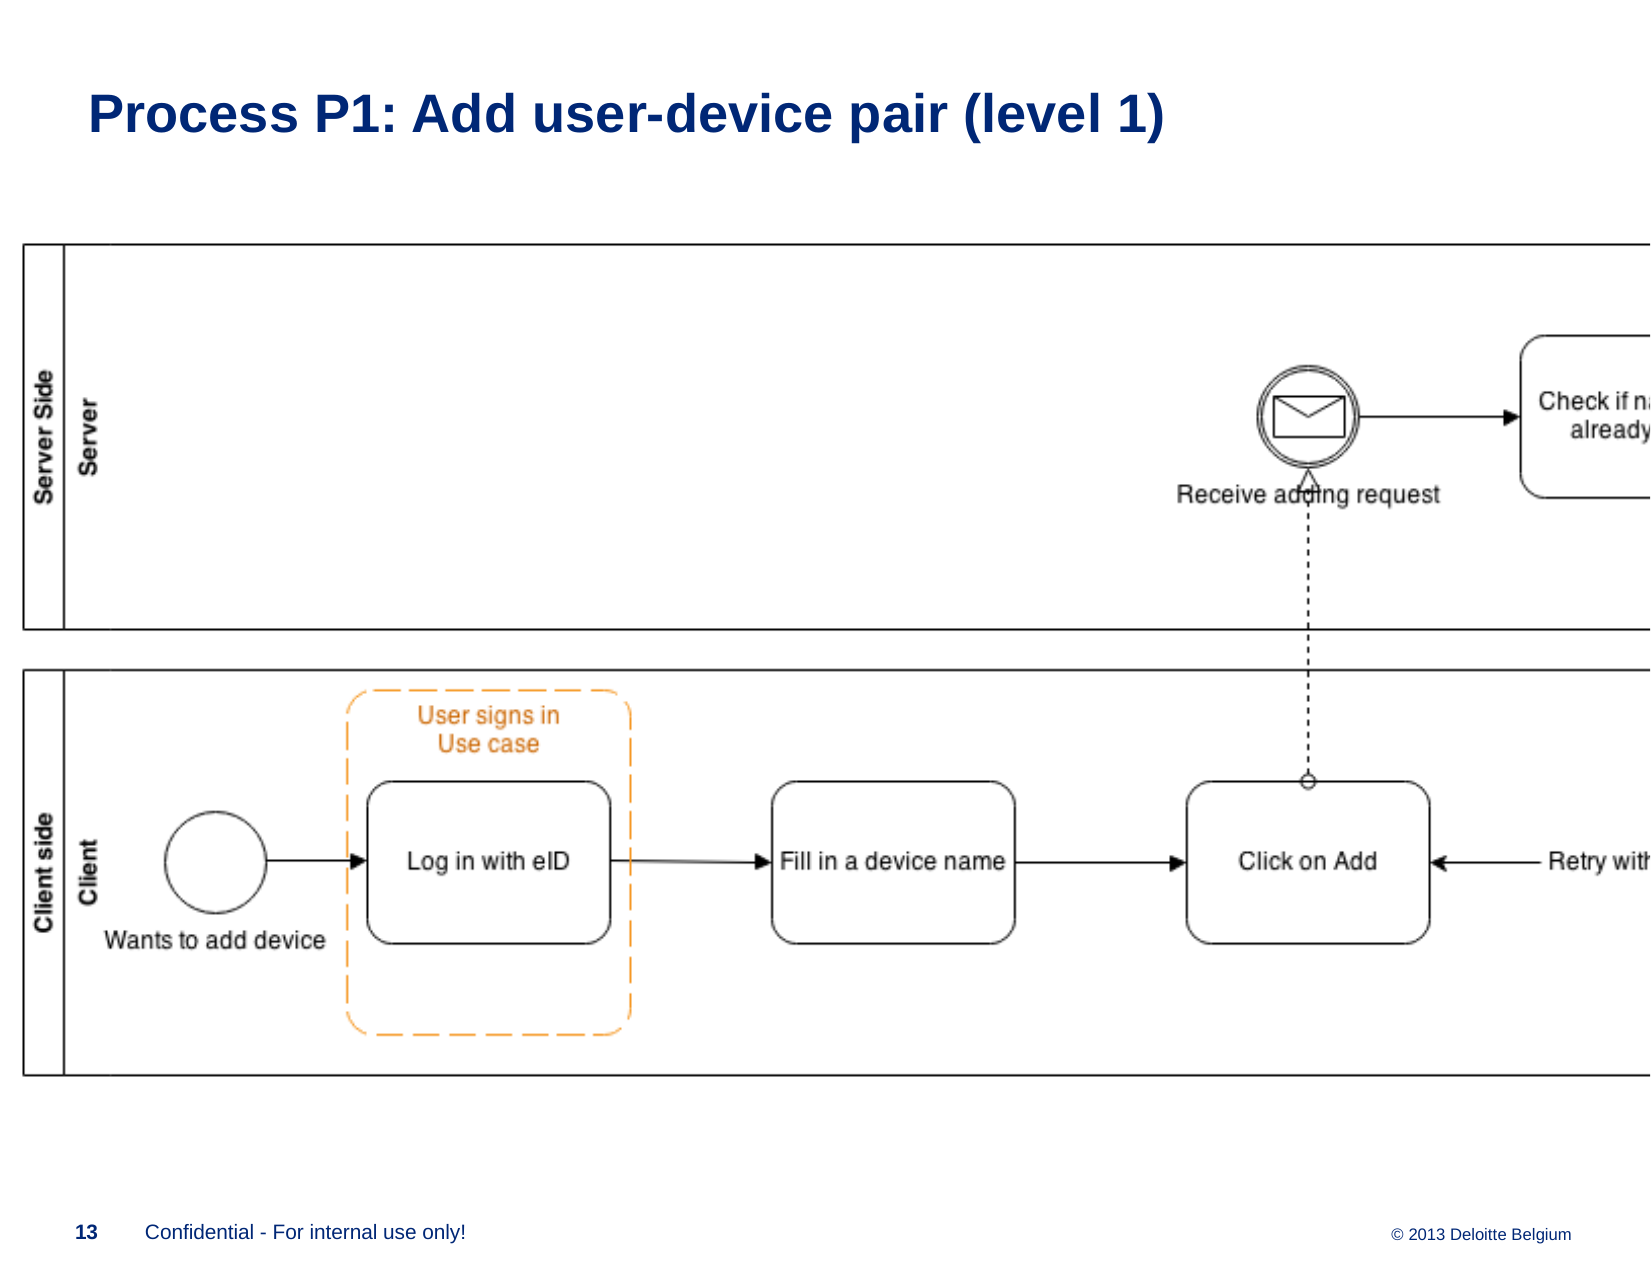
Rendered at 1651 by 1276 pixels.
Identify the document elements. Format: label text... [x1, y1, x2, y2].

slide_number 13 [75, 1218, 126, 1246]
footer Confidential - For internal use only! [139, 1218, 919, 1246]
text_box Process P1: Add user-device pair (level 1) [73, 65, 1594, 183]
picture [21, 242, 1651, 1085]
